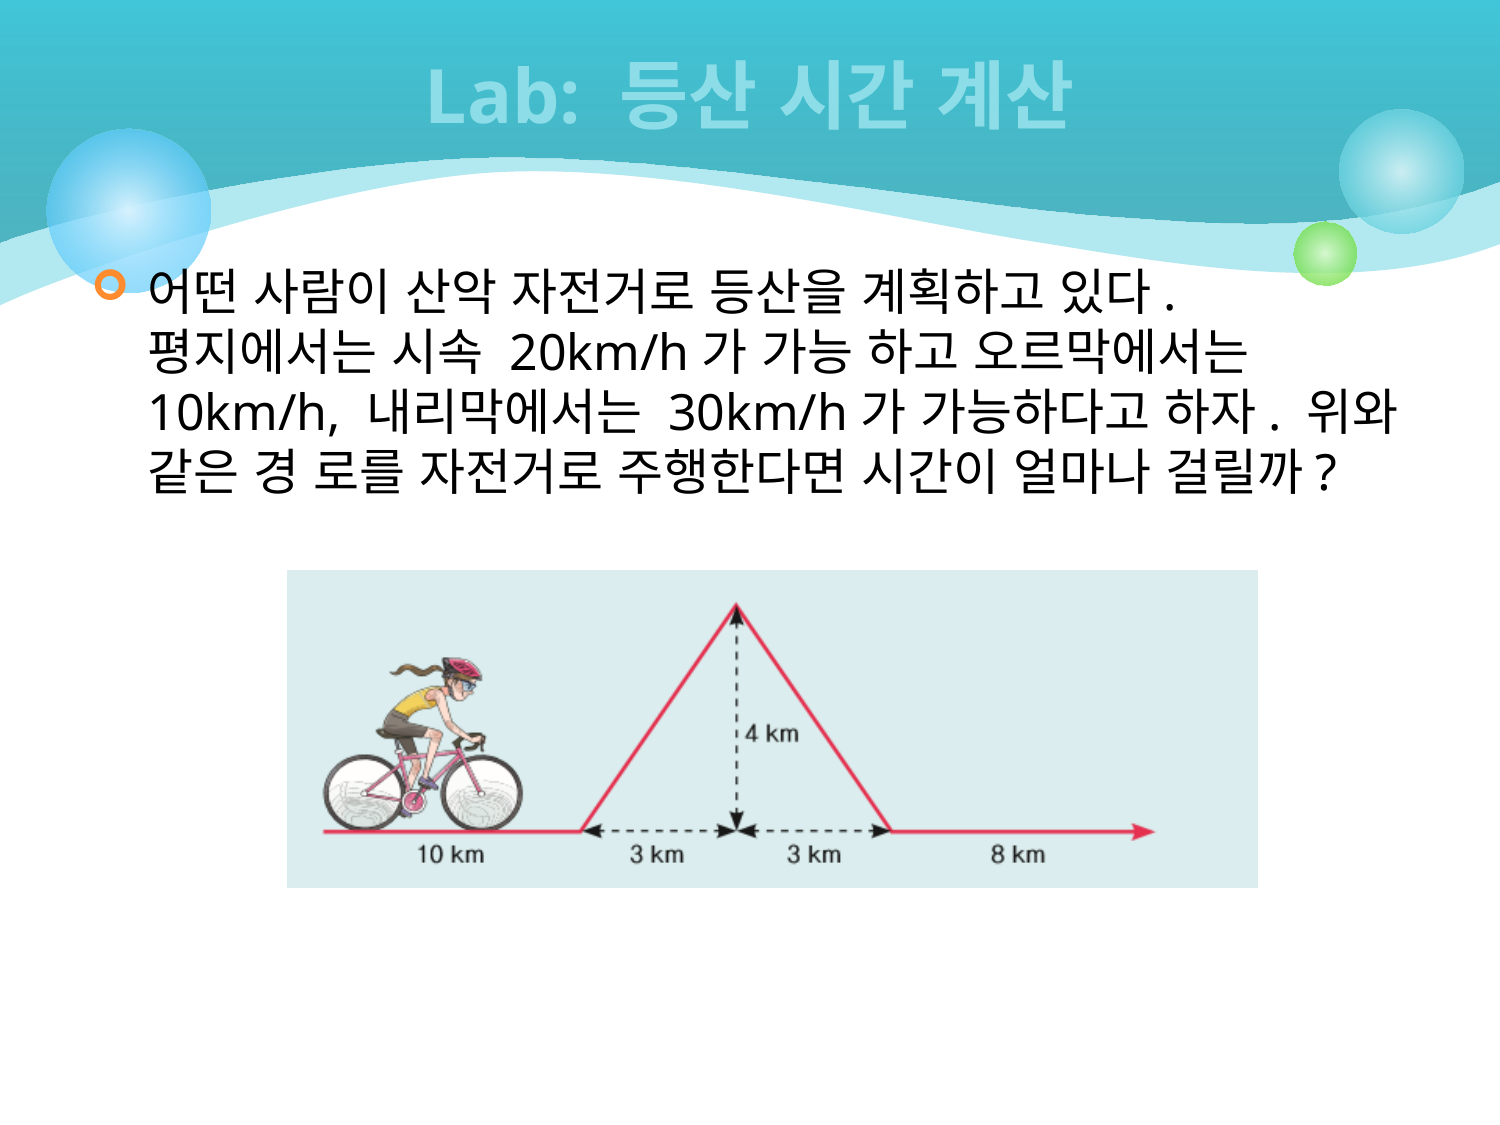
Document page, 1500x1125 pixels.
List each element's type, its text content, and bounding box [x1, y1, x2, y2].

list 어떤 사람이 산악 자전거로 등산을 계획하고 있다. 평지에서는 시속 20km/h가 가능 하고 오르막에서는 10km/h, 내리막에서는 30km/h가 가능하다고 하자. 위와 같은 경 로를 자전거로 주행한다면 시간이 얼마나 걸릴까? [76, 252, 1427, 996]
picture [287, 569, 1259, 888]
title Lab: 등산 시간 계산 [75, 0, 1425, 188]
